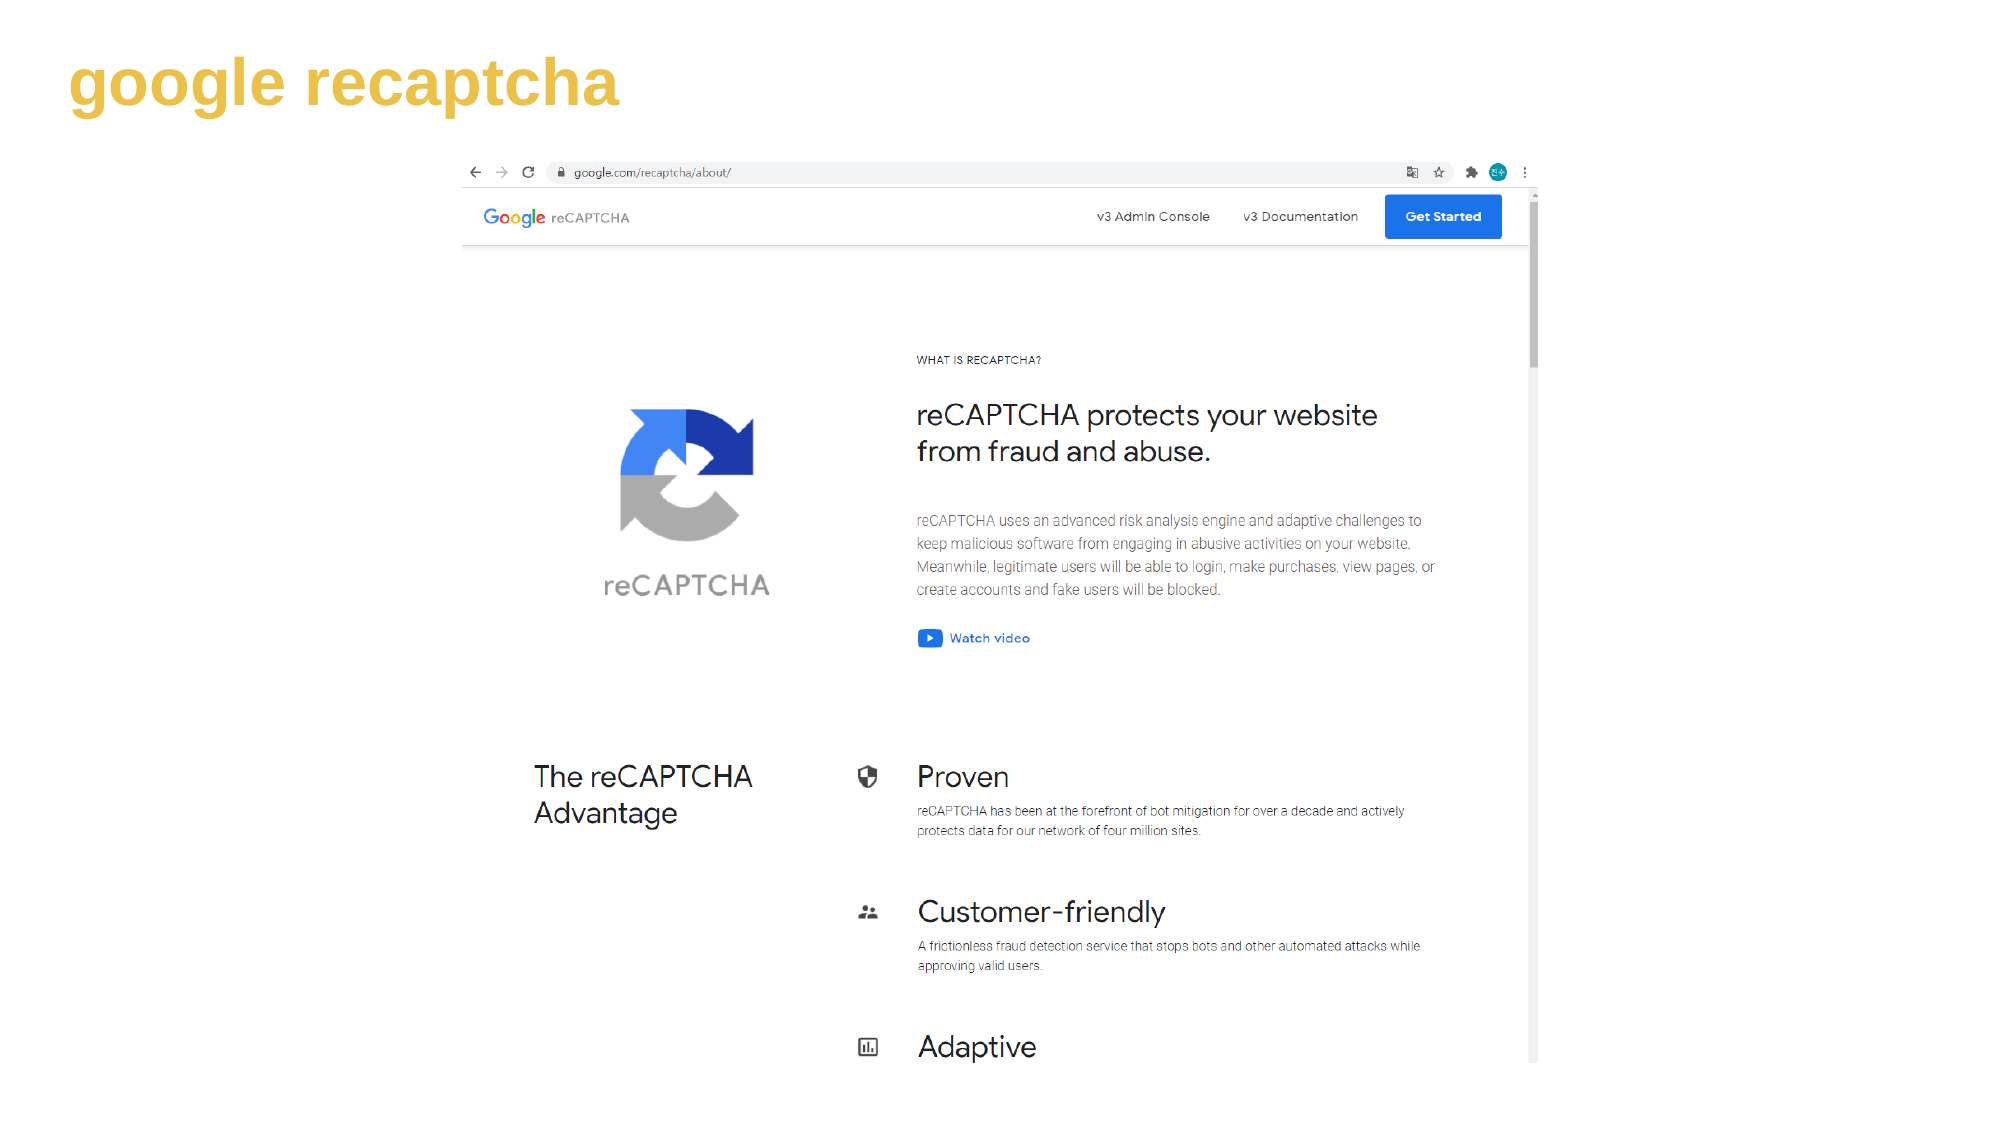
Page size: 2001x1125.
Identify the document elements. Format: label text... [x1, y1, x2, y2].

picture [461, 161, 1539, 1063]
list google recaptcha [53, 55, 1952, 175]
